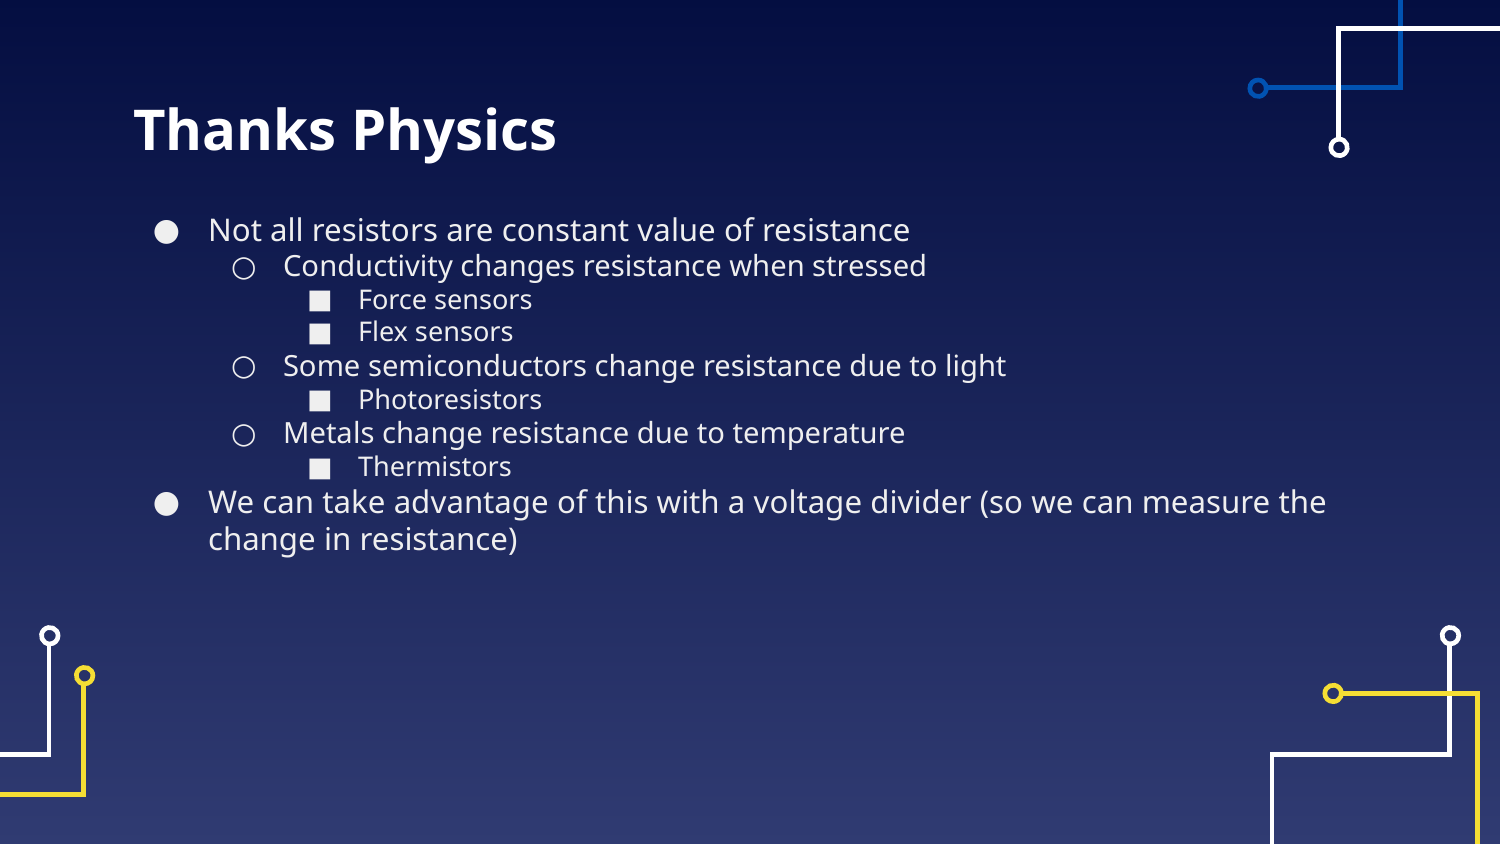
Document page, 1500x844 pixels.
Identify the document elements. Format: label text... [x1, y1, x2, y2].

title Thanks Physics [118, 88, 1382, 167]
list Not all resistors are constant value of resistance Conductivity changes resistance when stressed Force sensors Flex sensors Some semiconductors change resistance due to light Photoresistors Metals change resistance due to temperature Thermistors We can take advantage of this with a voltage divider (so we can measure the change in resistance) [118, 194, 1382, 756]
